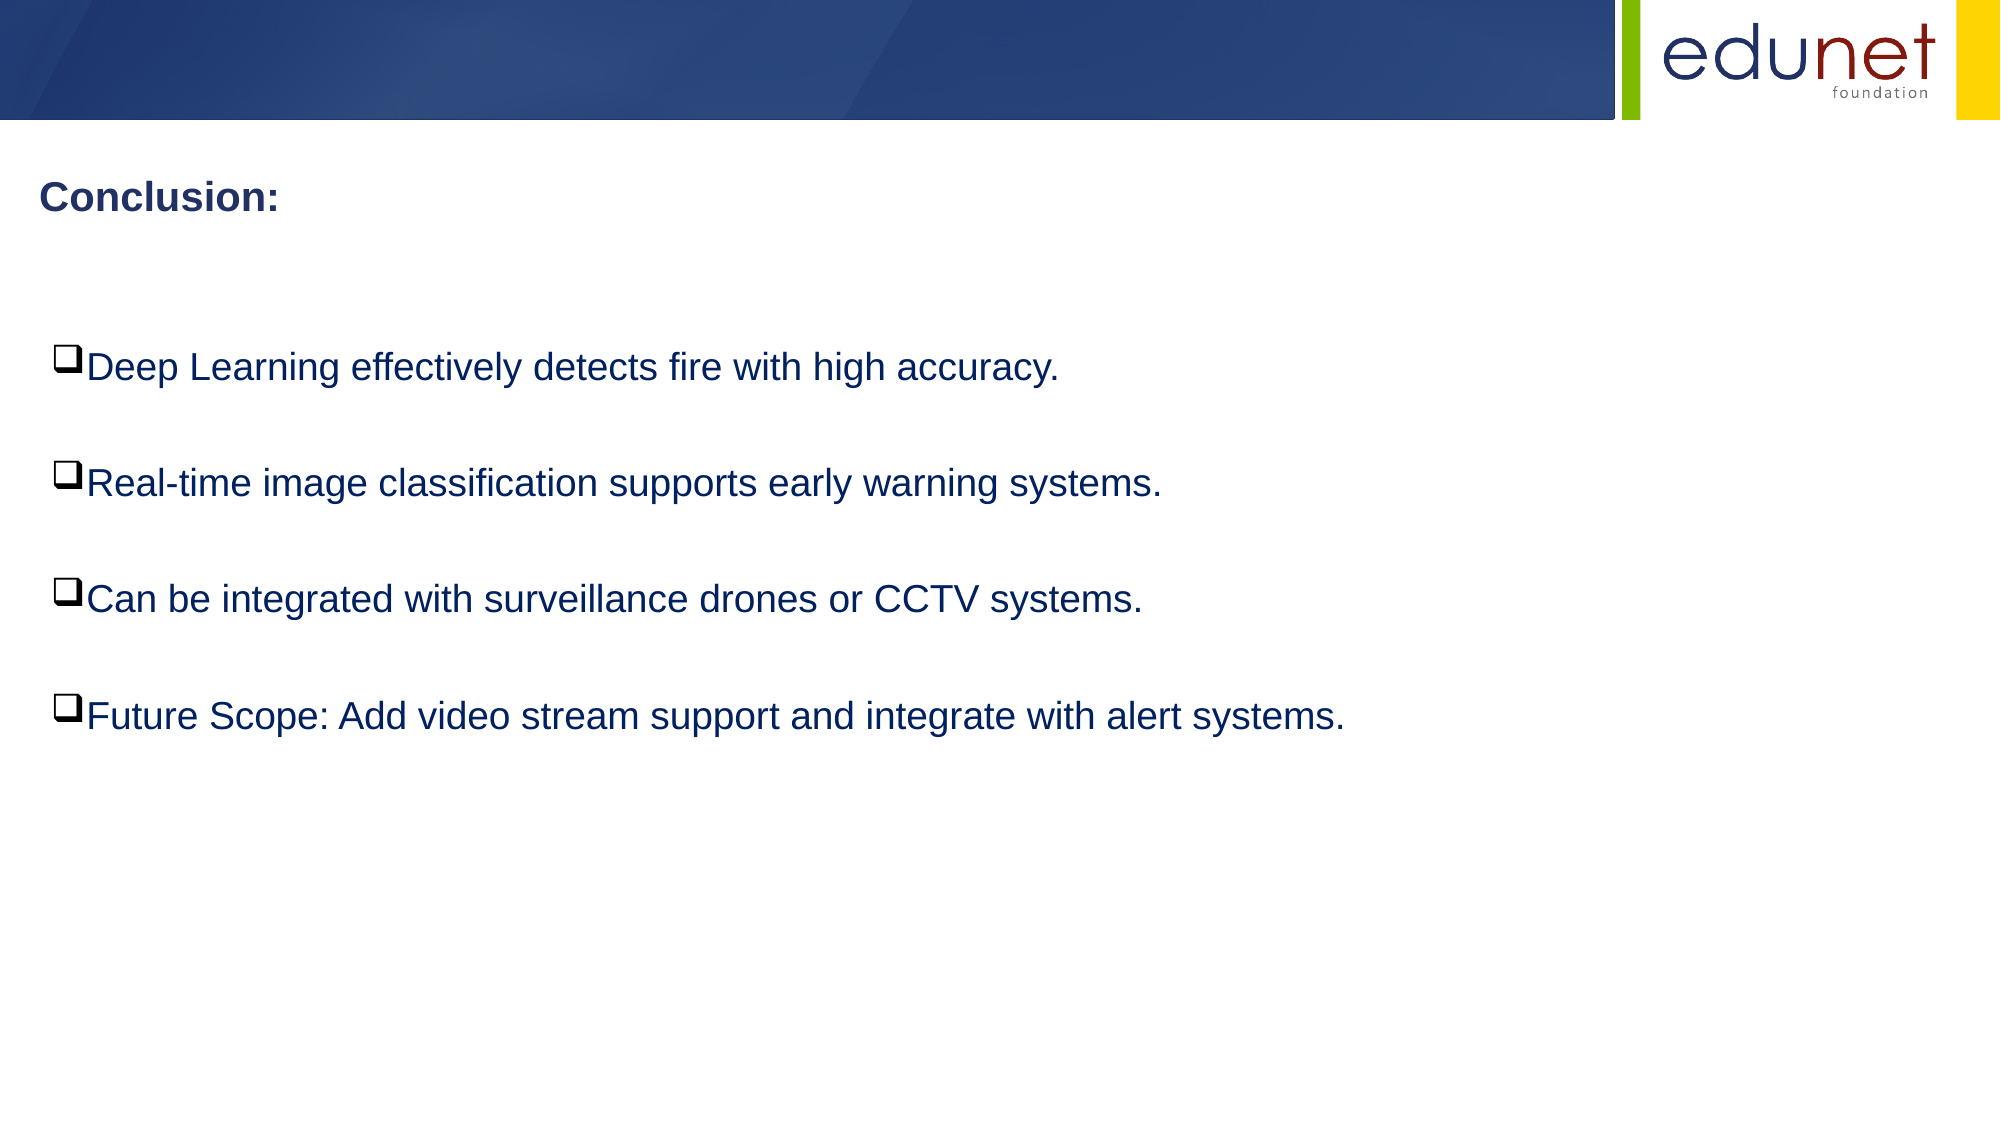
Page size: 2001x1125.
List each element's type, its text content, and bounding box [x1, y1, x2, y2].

text_box Deep Learning effectively detects fire with high accuracy. Real-time image classification supports early warning systems. Can be integrated with surveillance drones or CCTV systems. Future Scope: Add video stream support and integrate with alert systems. [36, 263, 1480, 792]
picture [1652, 12, 1948, 108]
text_box Conclusion: [24, 162, 1026, 227]
